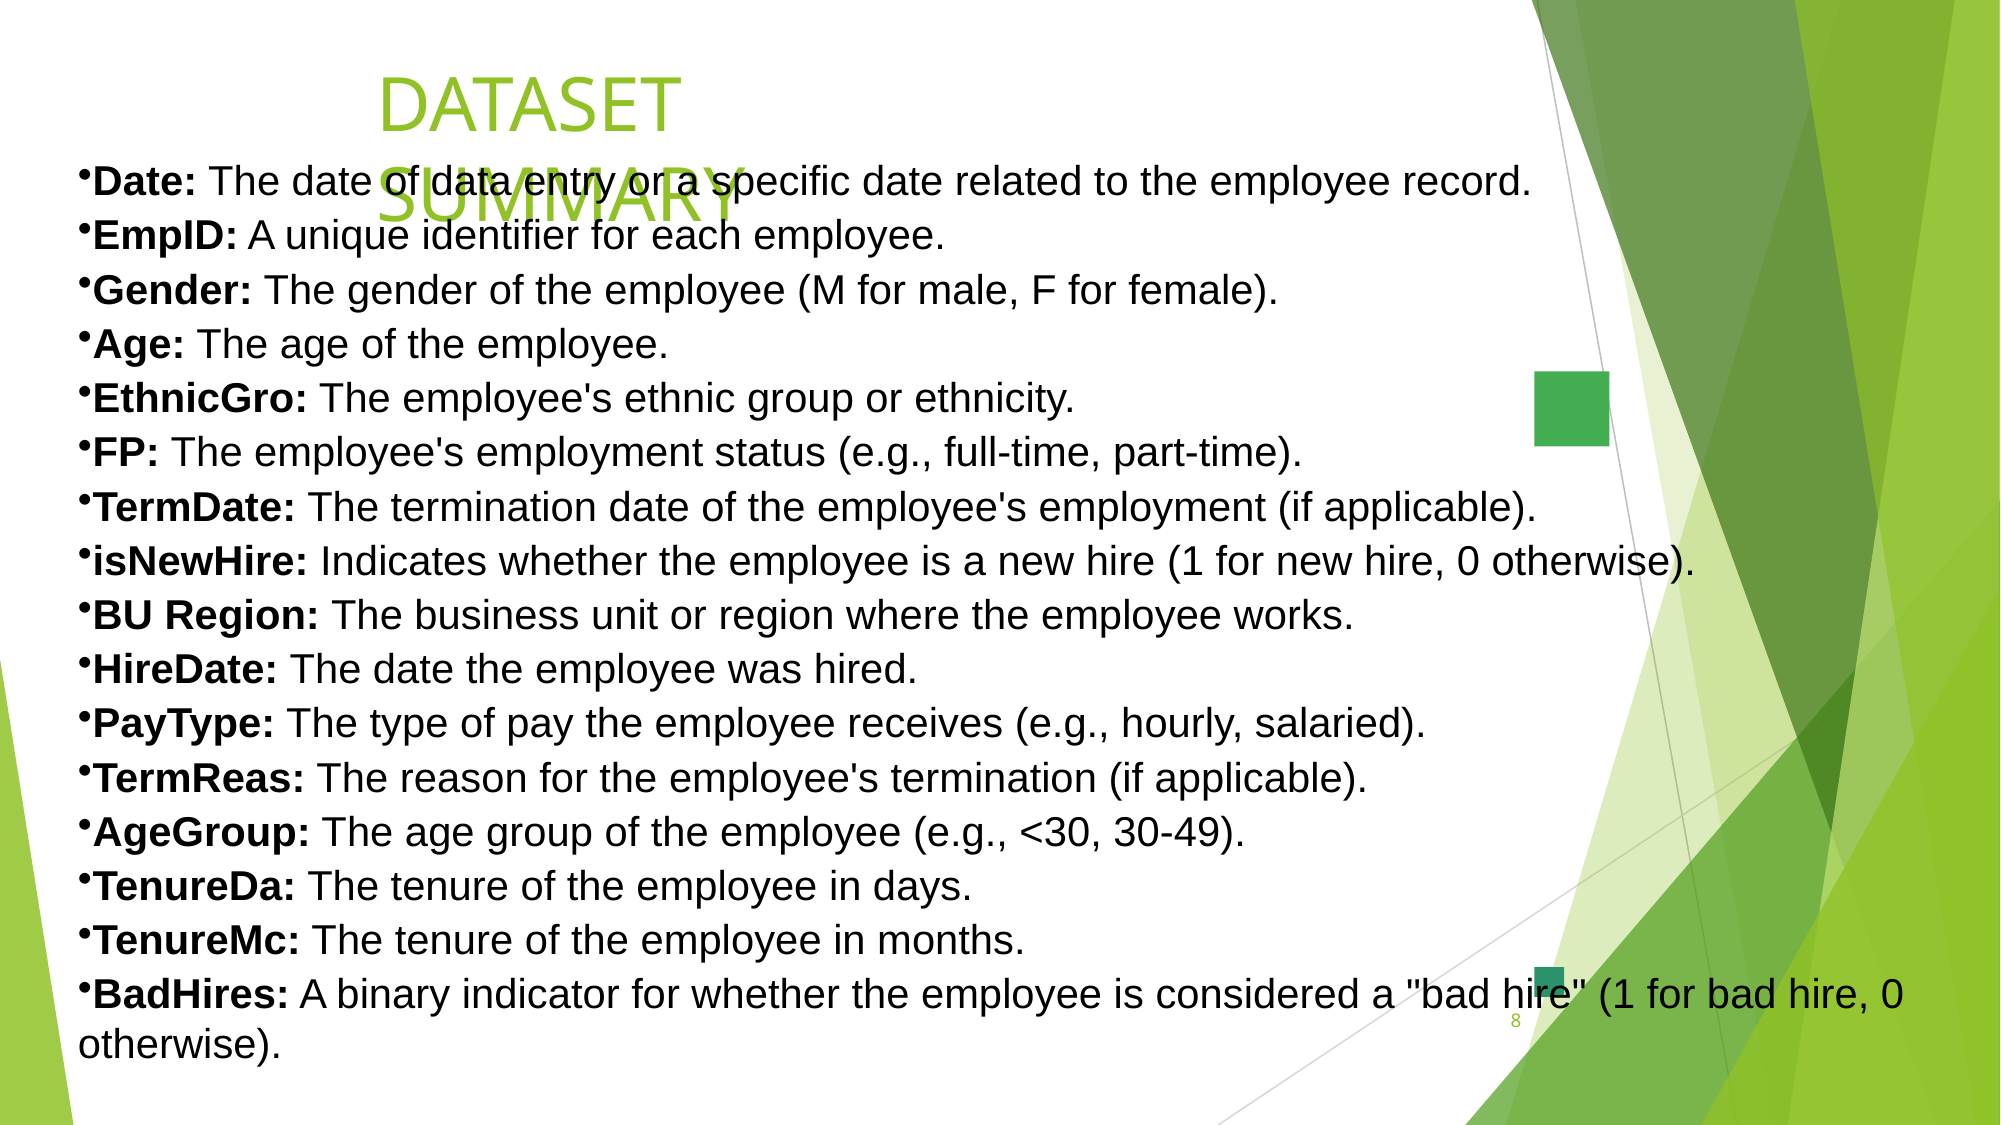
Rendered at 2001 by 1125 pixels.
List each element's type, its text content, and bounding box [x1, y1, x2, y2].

text_box DATASET SUMMARY [373, 54, 1024, 146]
text_box Date: The date of data entry or a specific date related to the employee record. EmpID: A unique identifier for each employee. Gender: The gender of the employee (M for male, F for female). Age: The age of the employee. EthnicGro: The employee's ethnic group or ethnicity. FP: The employee's employment status (e.g., full-time, part-time). TermDate: The termination date of the employee's employment (if applicable). isNewHire: Indicates whether the employee is a new hire (1 for new hire, 0 otherwise). BU Region: The business unit or region where the employee works. HireDate: The date the employee was hired. PayType: The type of pay the employee receives (e.g., hourly, salaried). TermReas: The reason for the employee's termination (if applicable). AgeGroup: The age group of the employee (e.g., <30, 30-49). TenureDa: The tenure of the employee in days. TenureMc: The tenure of the employee in months. BadHires: A binary indicator for whether the employee is considered a "bad hire" (1 for bad hire, 0 otherwise). [62, 146, 1985, 1125]
